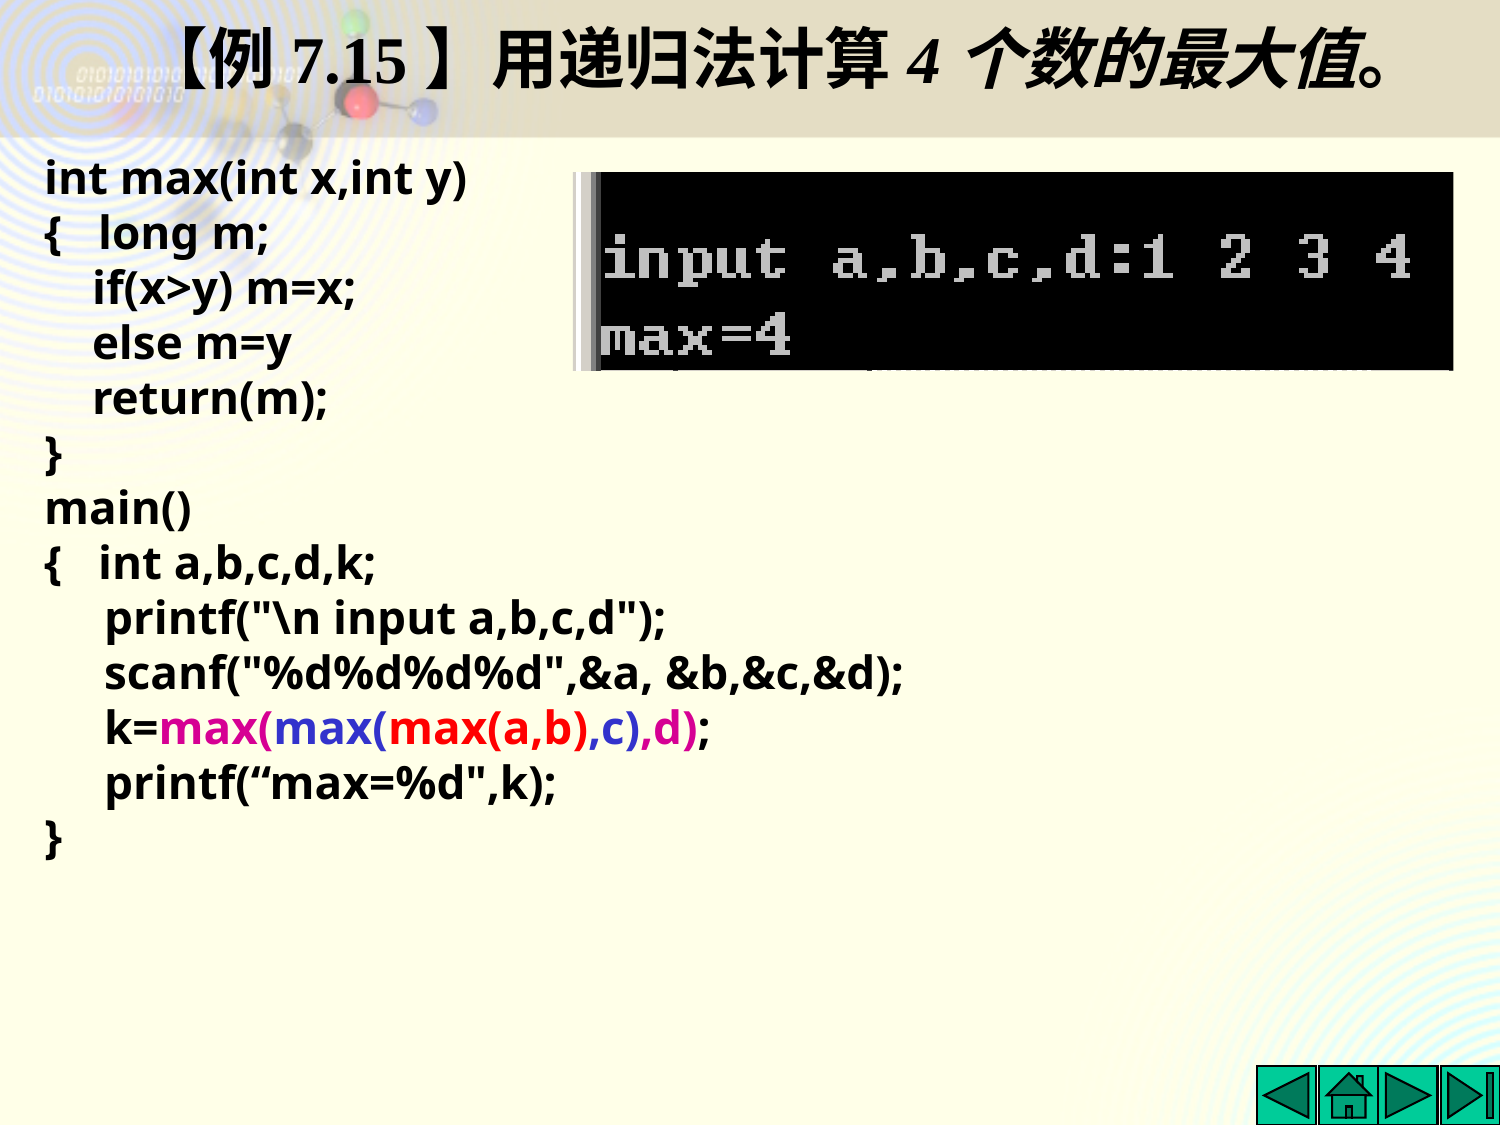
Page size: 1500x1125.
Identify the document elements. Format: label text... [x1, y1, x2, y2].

text_box int max(int x,int y) { long m; if(x>y) m=x; else m=y return(m); } main() { int a,b,c,d,k; printf("\n input a,b,c,d"); scanf("%d%d%d%d",&a, &b,&c,&d); k=max(max(max(a,b),c),d); printf(“max=%d",k); } [29, 141, 1057, 871]
picture [572, 172, 1454, 371]
title 【例7.15】用递归法计算4个数的最大值。 [112, 0, 1388, 114]
